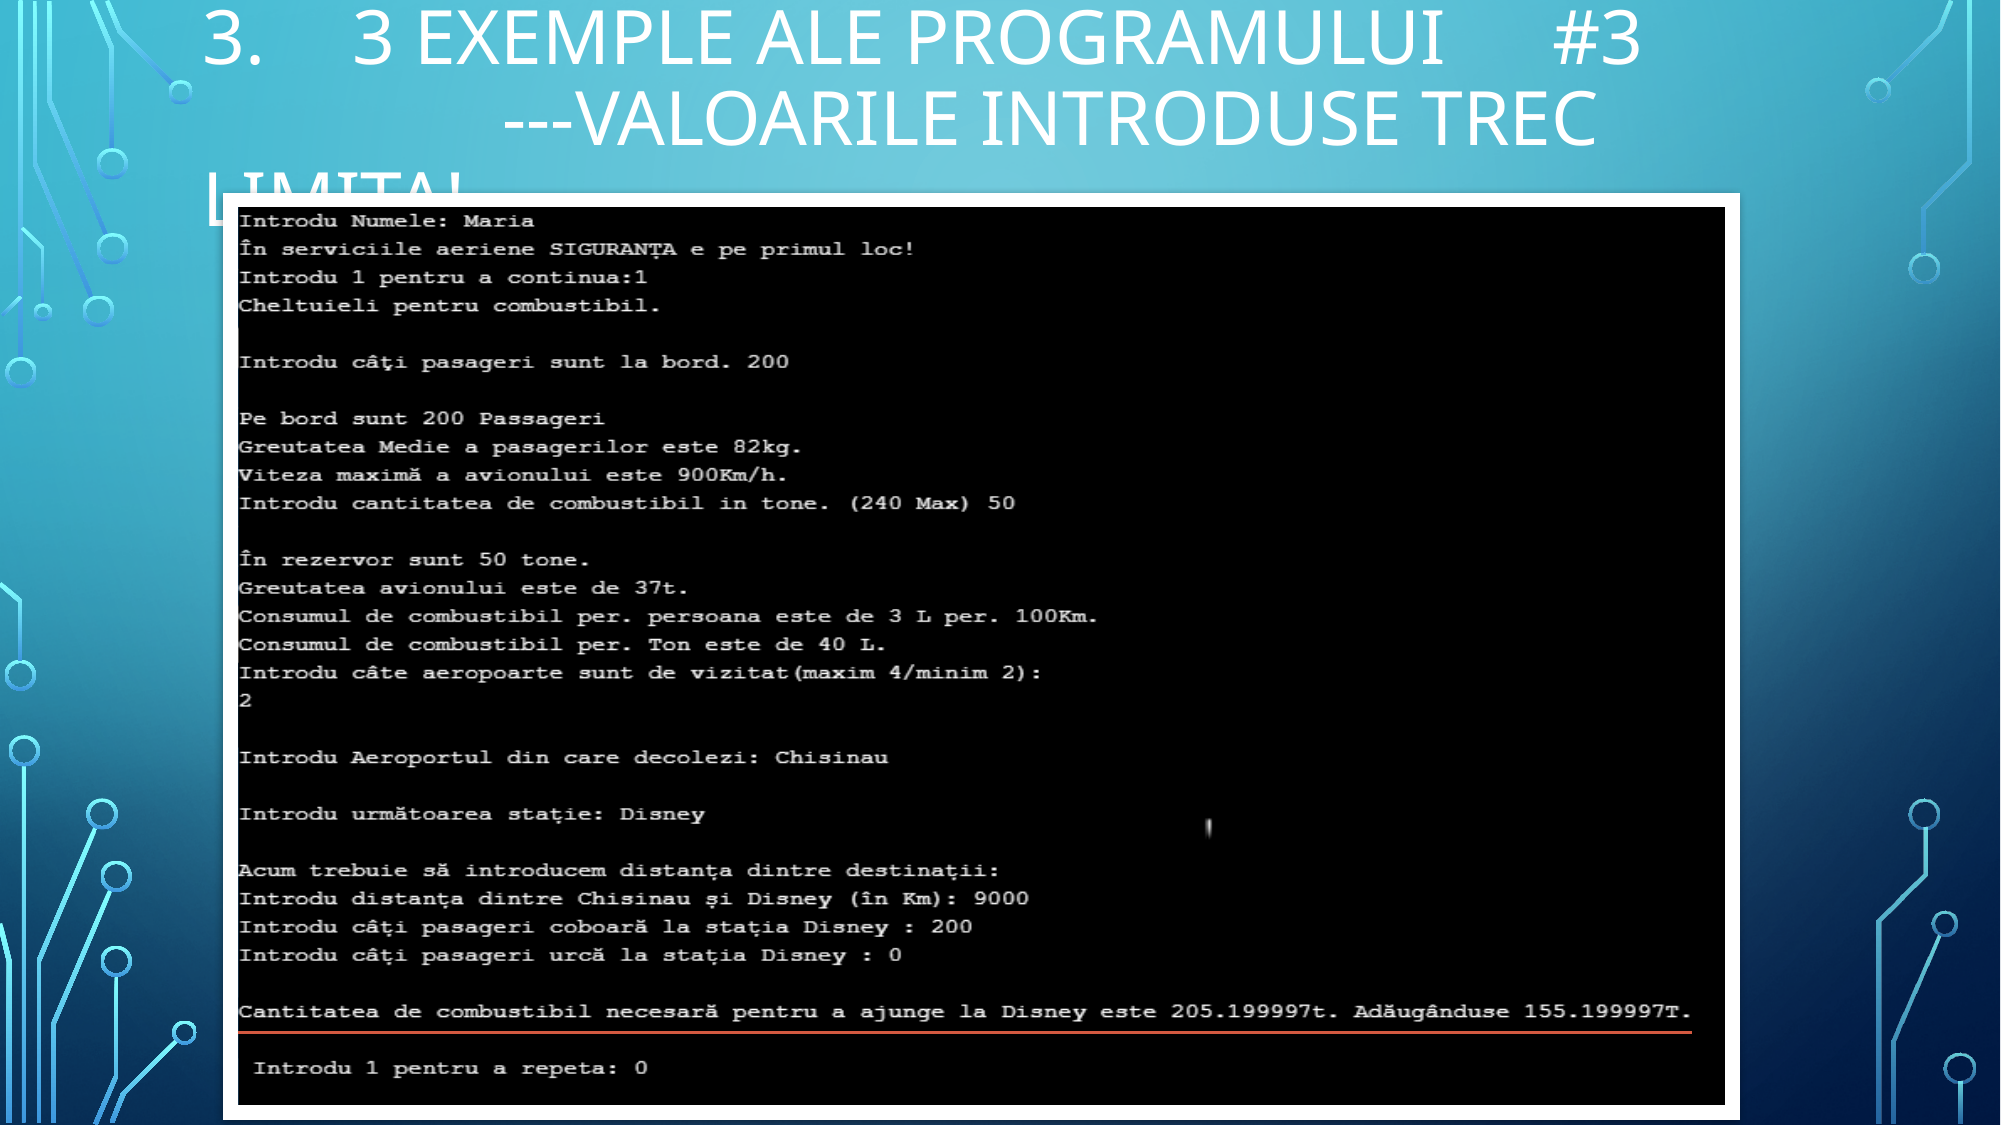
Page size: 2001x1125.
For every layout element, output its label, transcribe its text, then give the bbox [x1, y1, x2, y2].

title 3. 3 Exemple ale programului #3 ---Valoarile Introduse trec limita! [187, 0, 1813, 243]
picture [237, 207, 1726, 1106]
